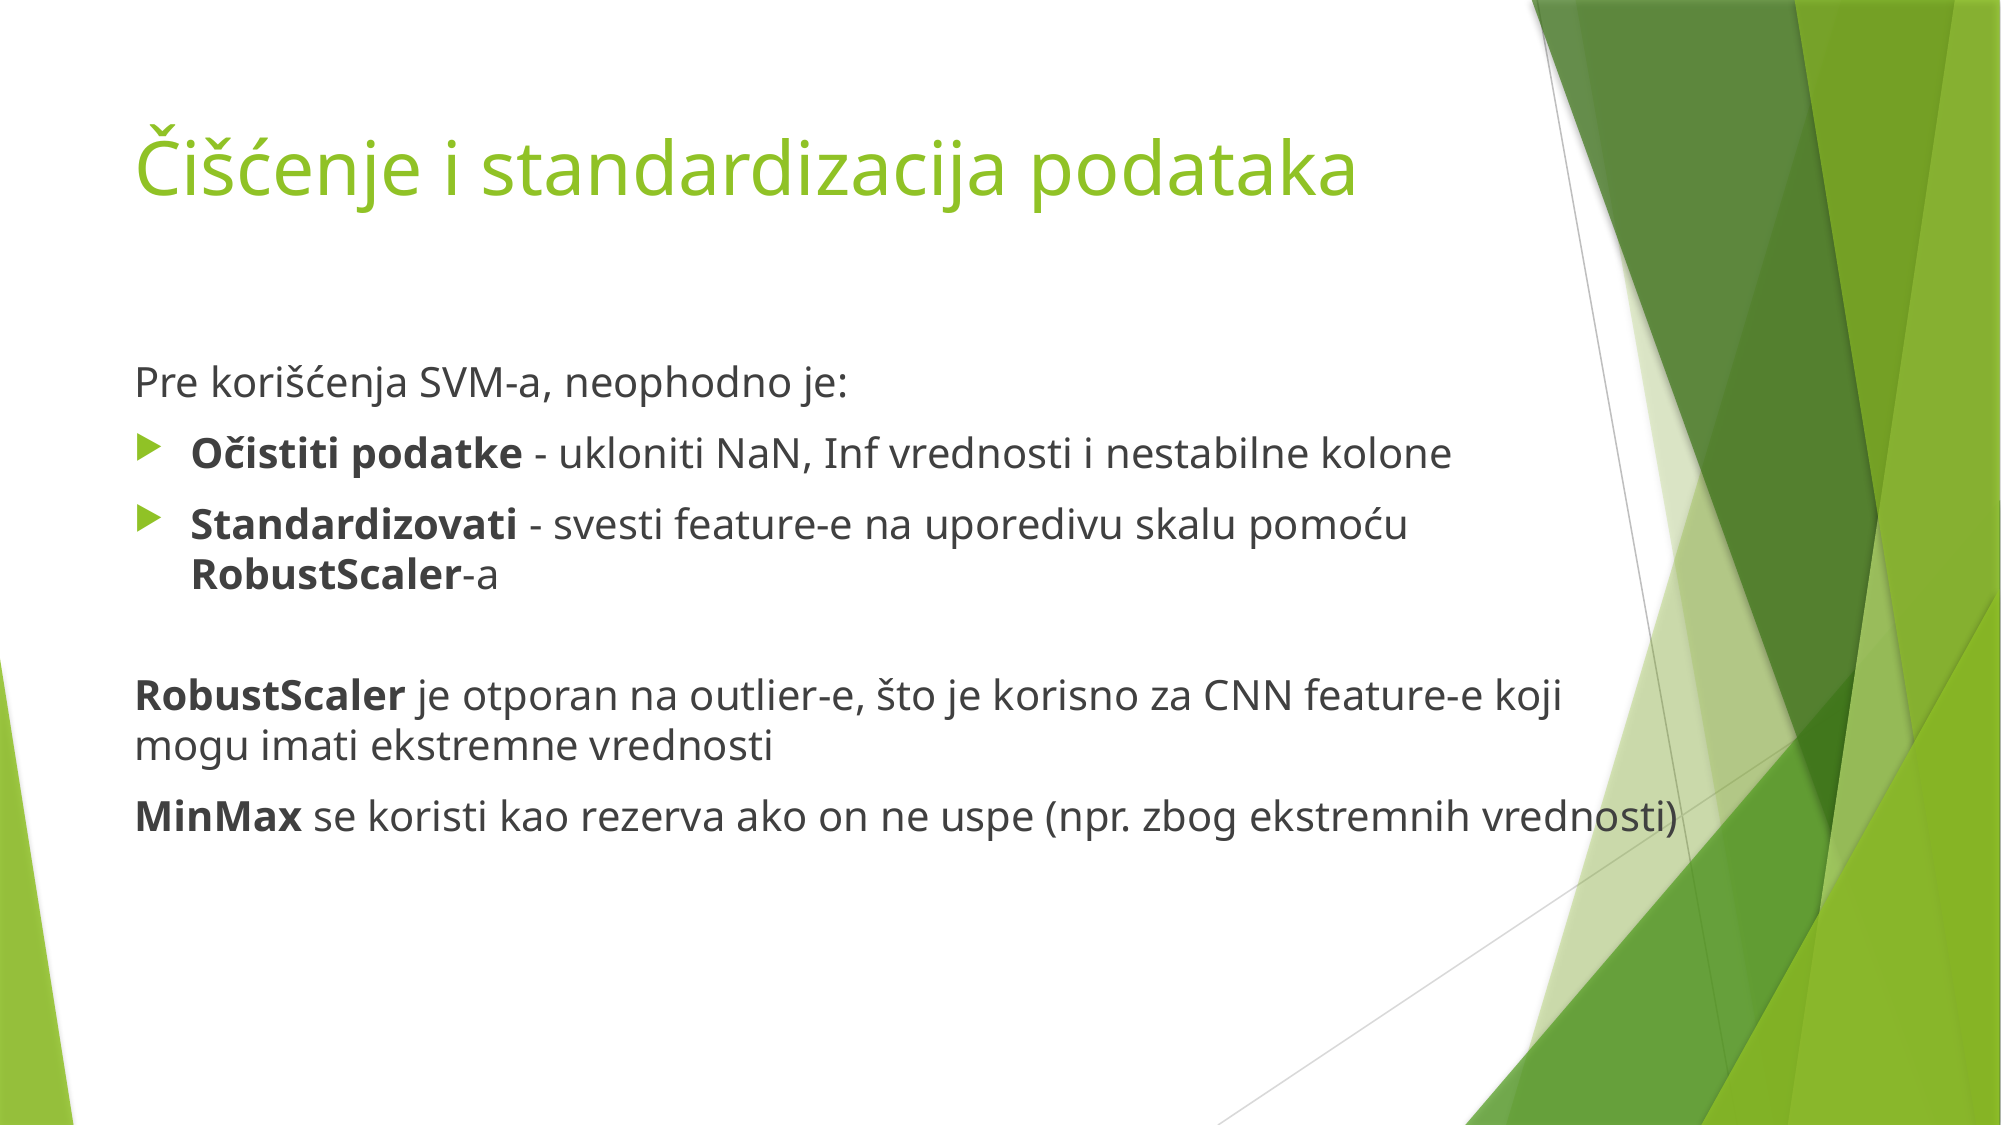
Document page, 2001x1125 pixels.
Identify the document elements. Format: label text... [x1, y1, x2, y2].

title Čišćenje i standardizacija podataka [119, 112, 1845, 444]
list Pre korišćenja SVM-a, neophodno je: Očistiti podatke - ukloniti NaN, Inf vrednosti i nestabilne kolone Standardizovati - svesti feature-e na uporedivu skalu pomoću RobustScaler-a RobustScaler je otporan na outlier-e, što je korisno za CNN feature-e koji mogu imati ekstremne vrednosti MinMax se koristi kao rezerva ako on ne uspe (npr. zbog ekstremnih vrednosti) [119, 348, 1703, 1062]
